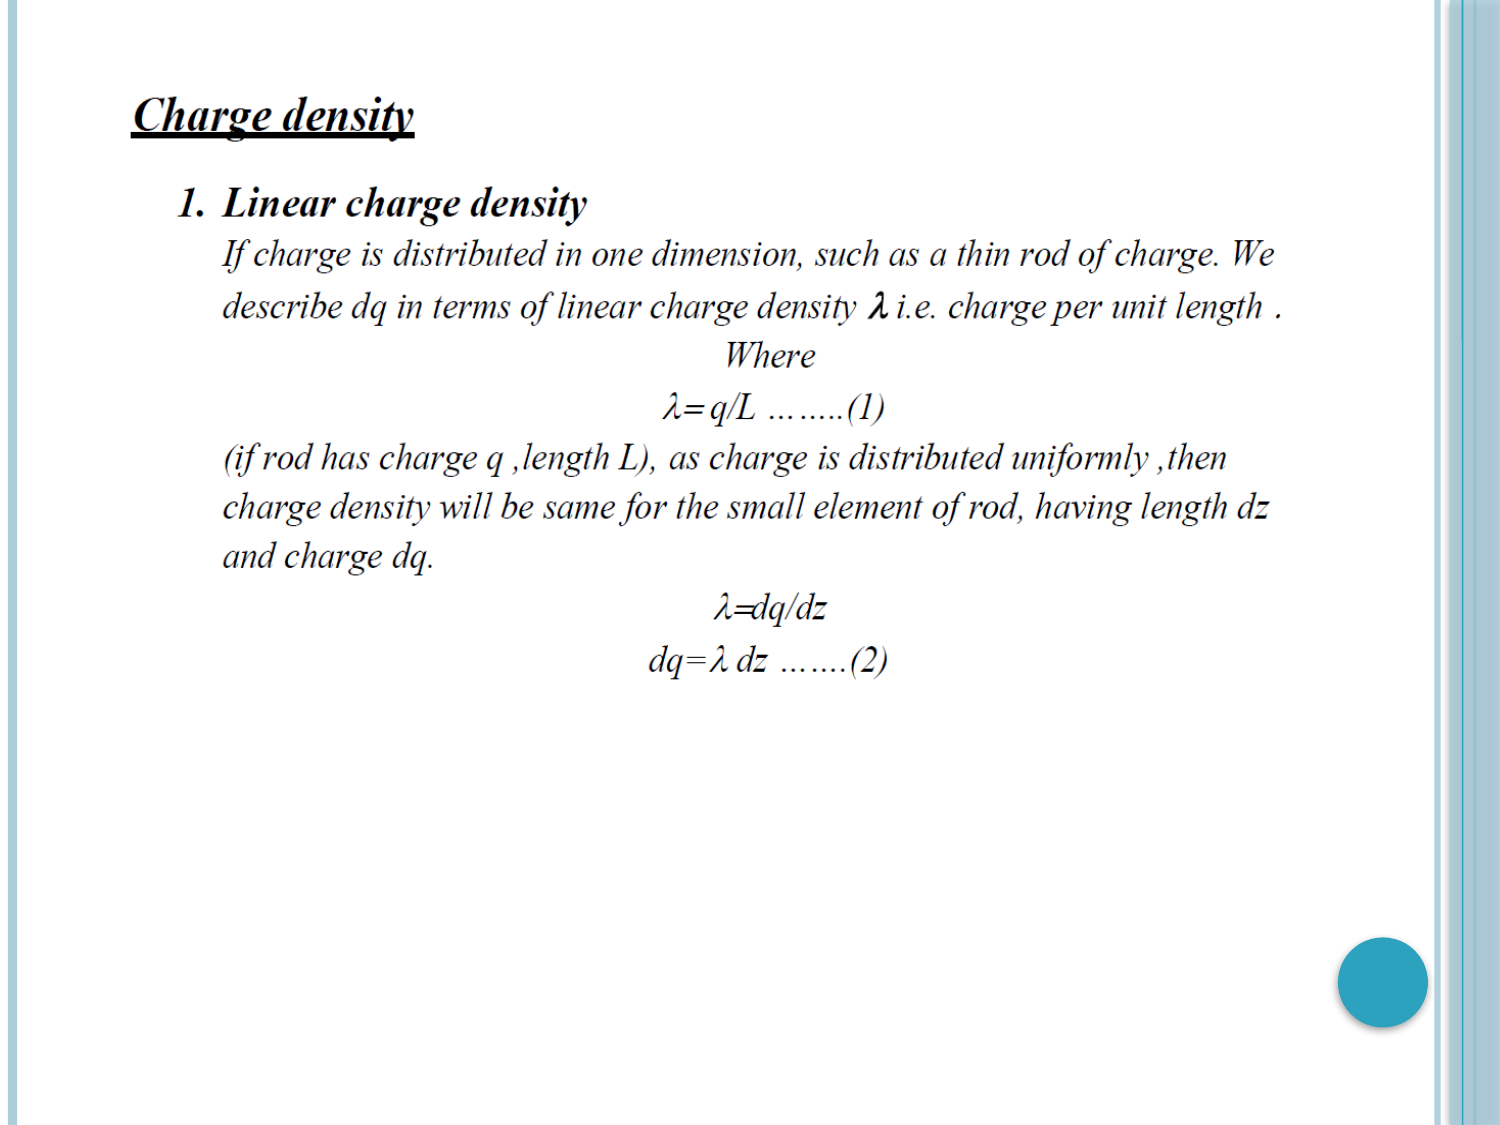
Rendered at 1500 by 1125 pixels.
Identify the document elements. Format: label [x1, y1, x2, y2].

list [99, 86, 1326, 688]
